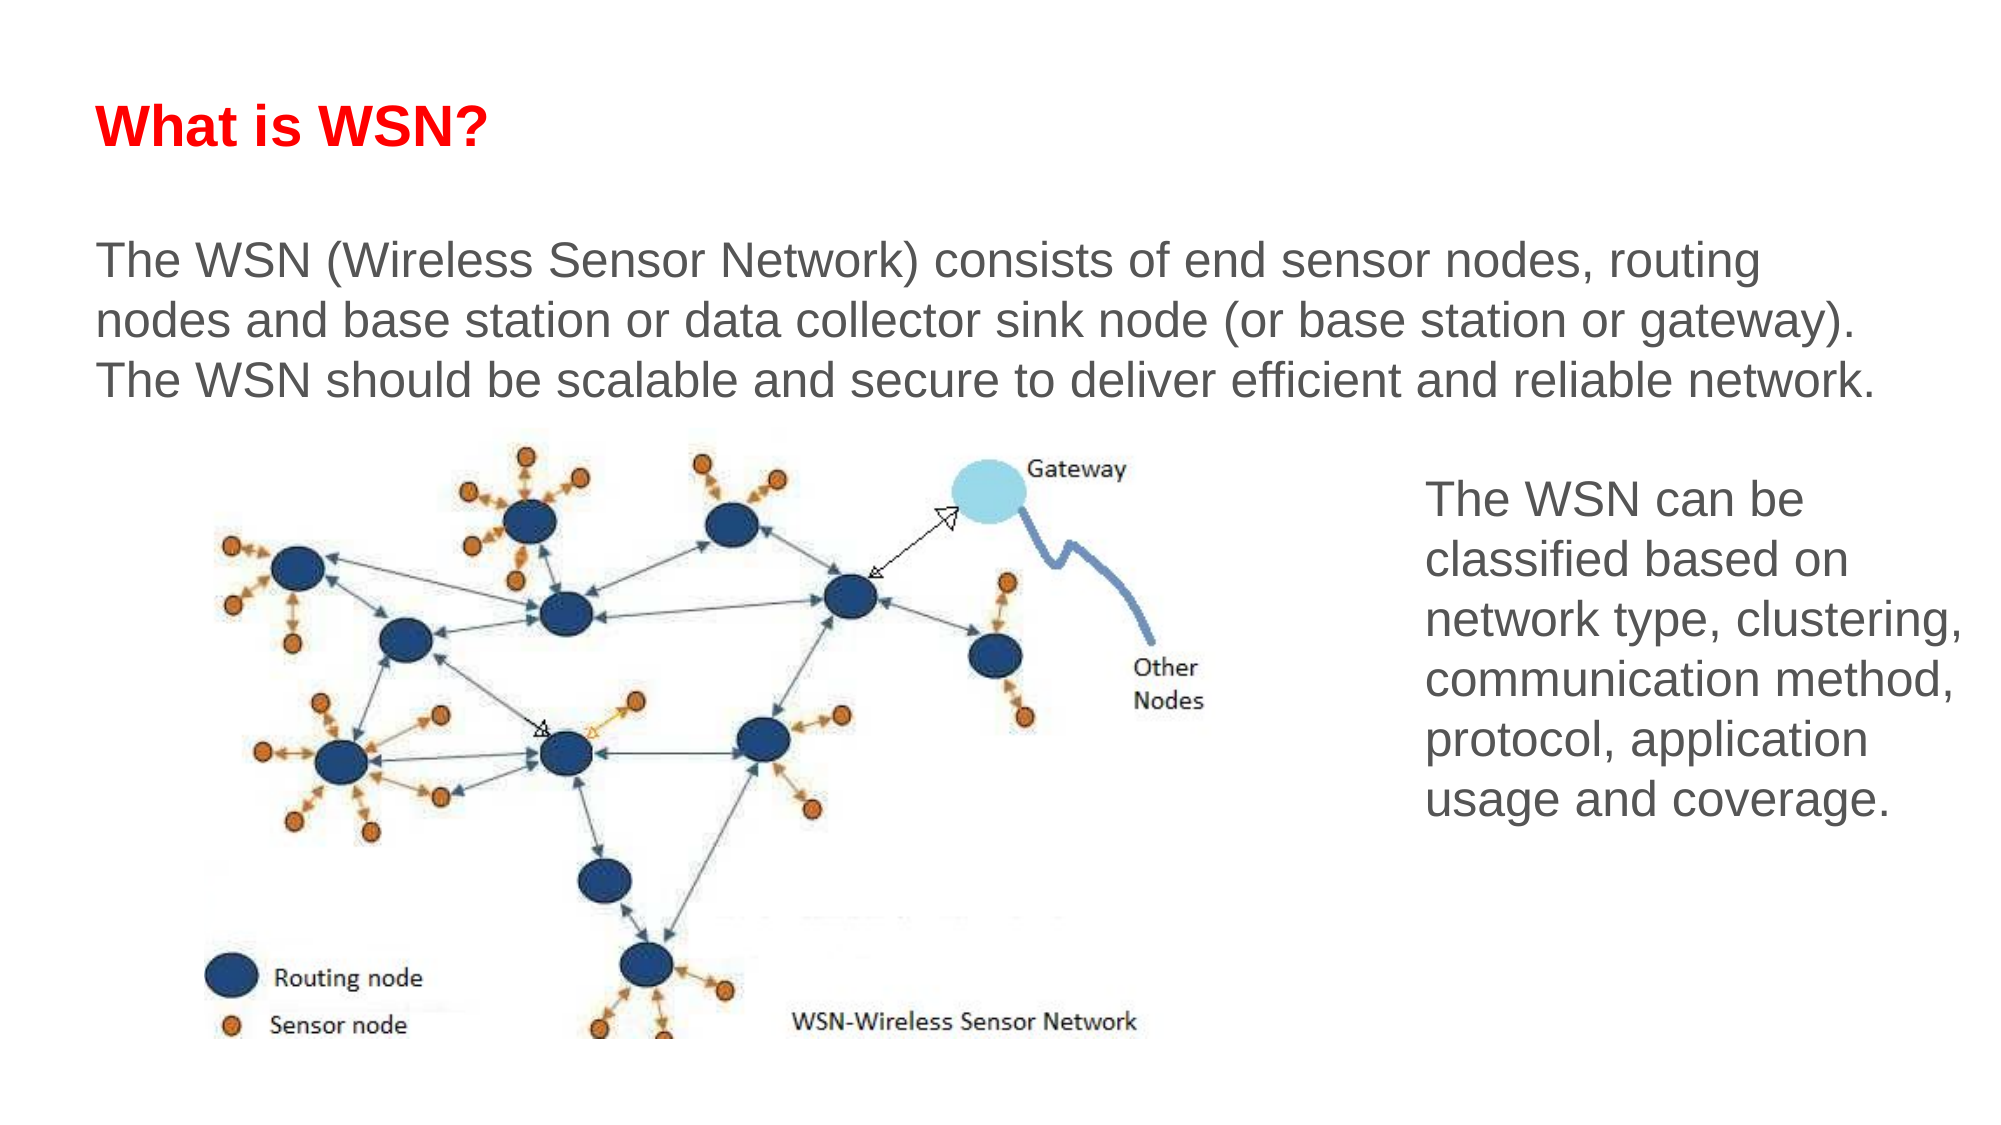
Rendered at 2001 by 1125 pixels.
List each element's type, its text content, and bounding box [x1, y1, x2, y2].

text_box The WSN can be classified based on network type, clustering, communication method, protocol, application usage and coverage. [1410, 458, 2000, 834]
picture [204, 418, 1259, 1039]
text_box What is WSN? The WSN (Wireless Sensor Network) consists of end sensor nodes, routing nodes and base station or data collector sink node (or base station or gateway). The WSN should be scalable and secure to deliver efficient and reliable network. [80, 80, 1897, 416]
